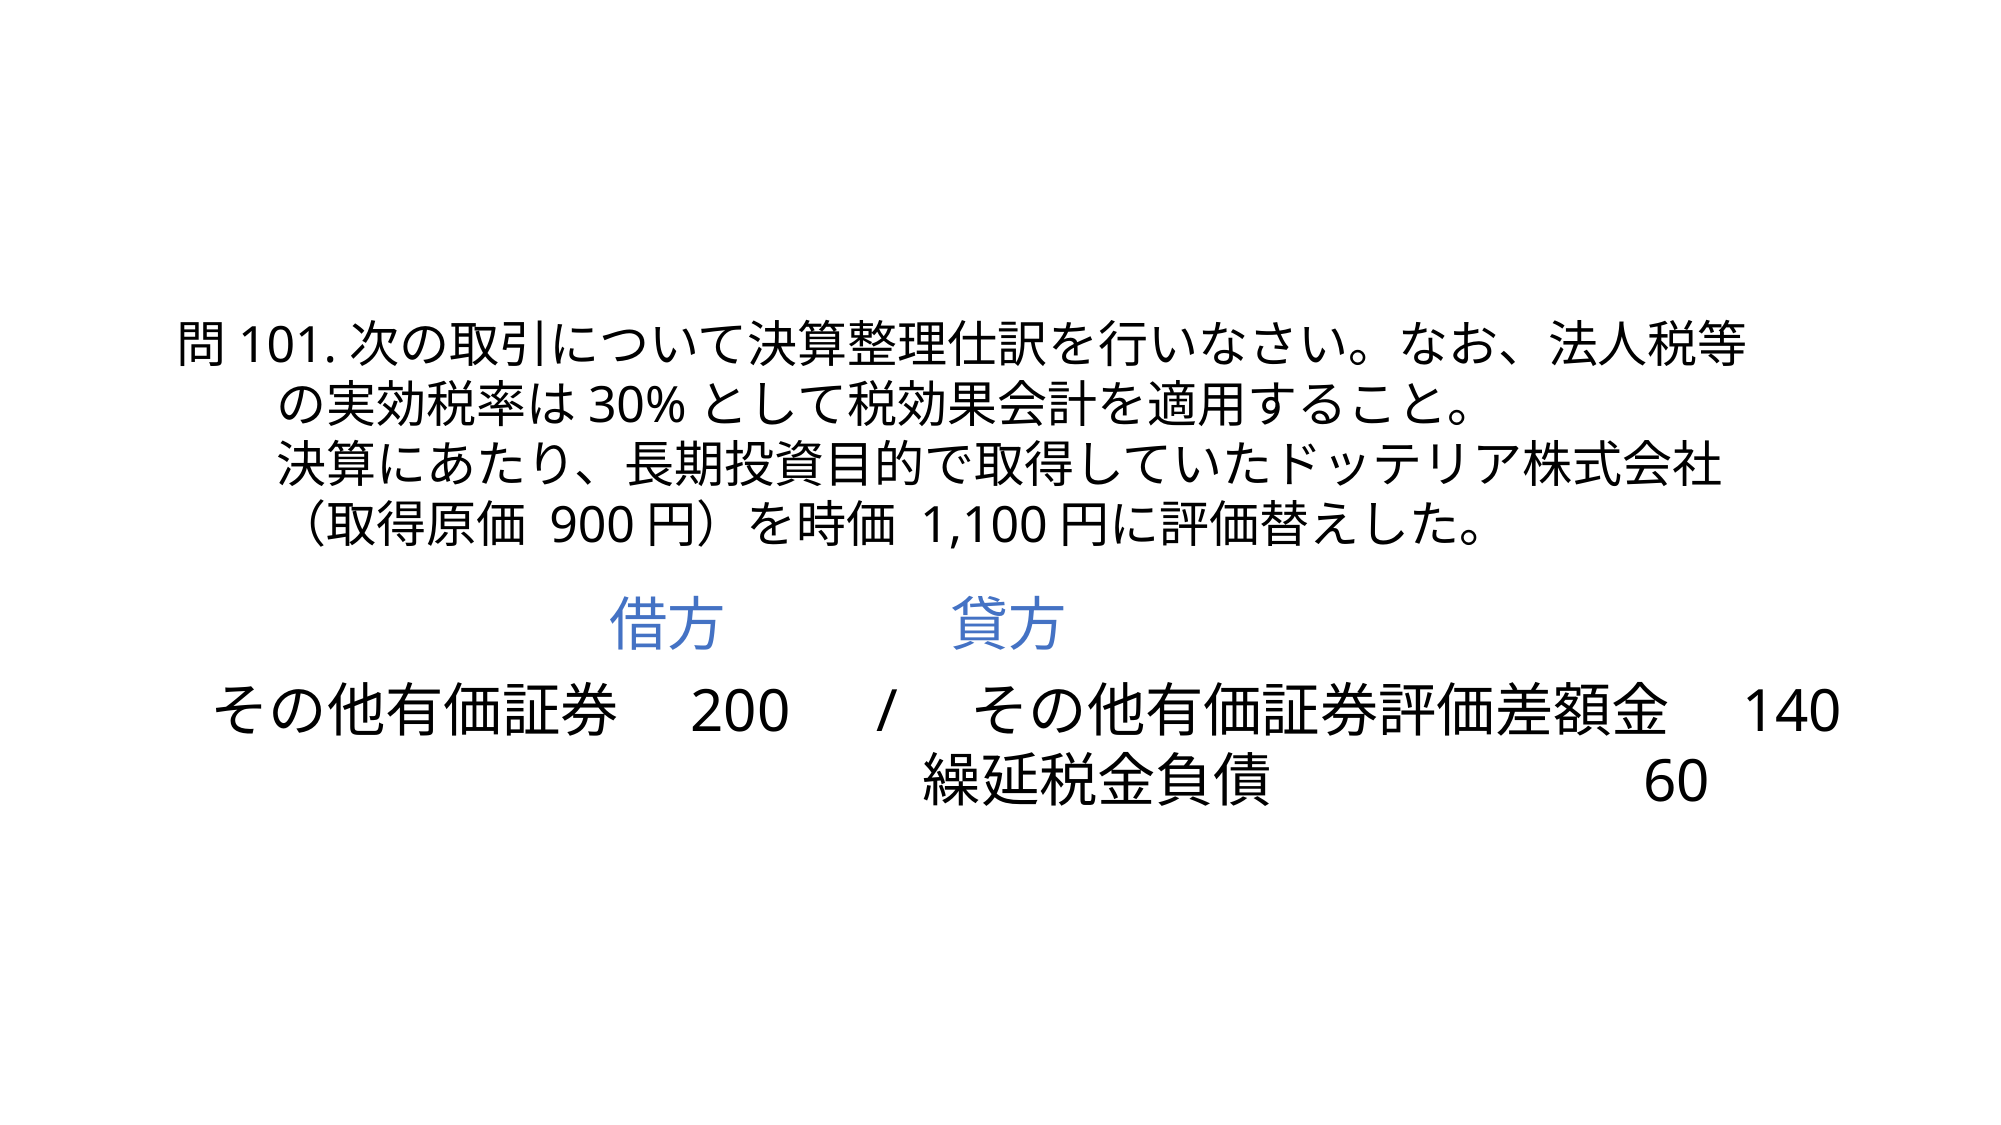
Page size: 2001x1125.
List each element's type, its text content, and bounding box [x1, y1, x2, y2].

text_box 借方 [594, 579, 769, 665]
text_box その他有価証券 200 / その他有価証券評価差額金 140 繰延税金負債 60 [196, 665, 1863, 821]
text_box 貸方 [935, 579, 1110, 665]
text_box 問101.次の取引について決算整理仕訳を行いなさい。なお、法人税等 の実効税率は30%として税効果会計を適用すること。 決算にあたり、長期投資目的で取得していたドッテリア株式会社 （取得原価 900円）を時価 1,100円に評価替えした。 [161, 304, 1805, 560]
